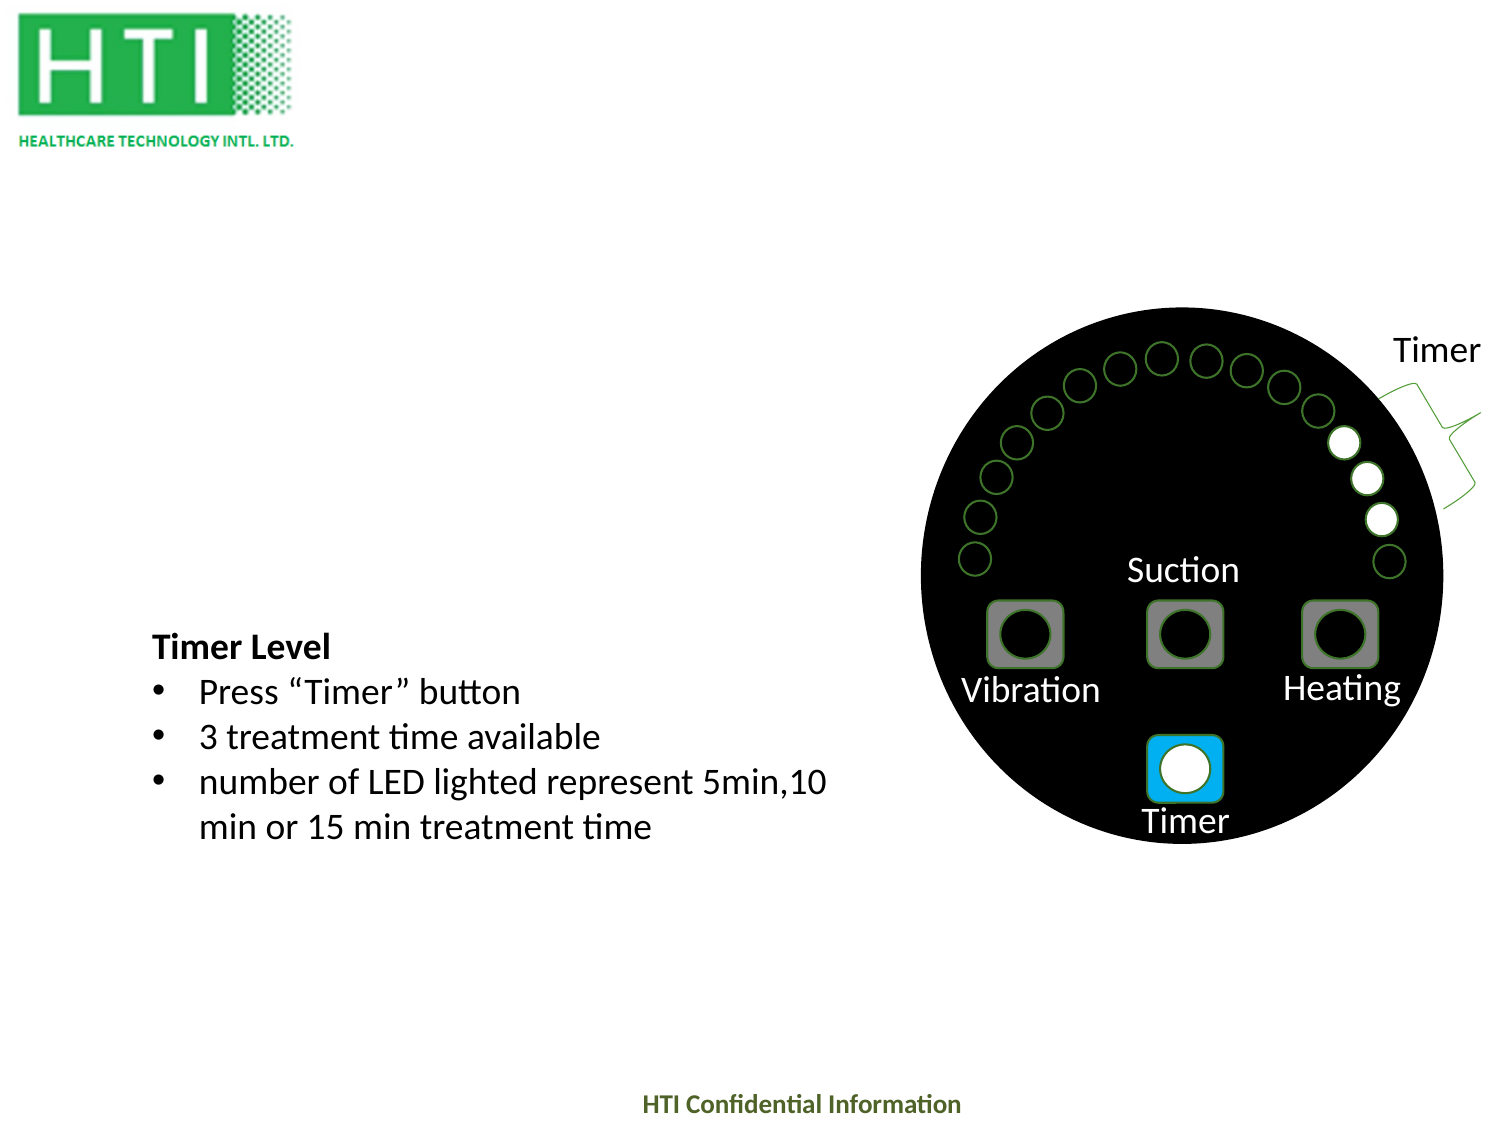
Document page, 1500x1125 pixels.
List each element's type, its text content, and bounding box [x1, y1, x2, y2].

text_box [1449, 412, 1482, 507]
text_box Timer [1449, 317, 1500, 378]
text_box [921, 308, 1449, 850]
picture [0, 0, 308, 163]
text_box Timer Level Press “Timer” button 3 treatment time available number of LED lighted represent 5min,10 min or 15 min treatment time [137, 615, 866, 900]
text_box HTI Confidential Information [636, 1080, 968, 1125]
